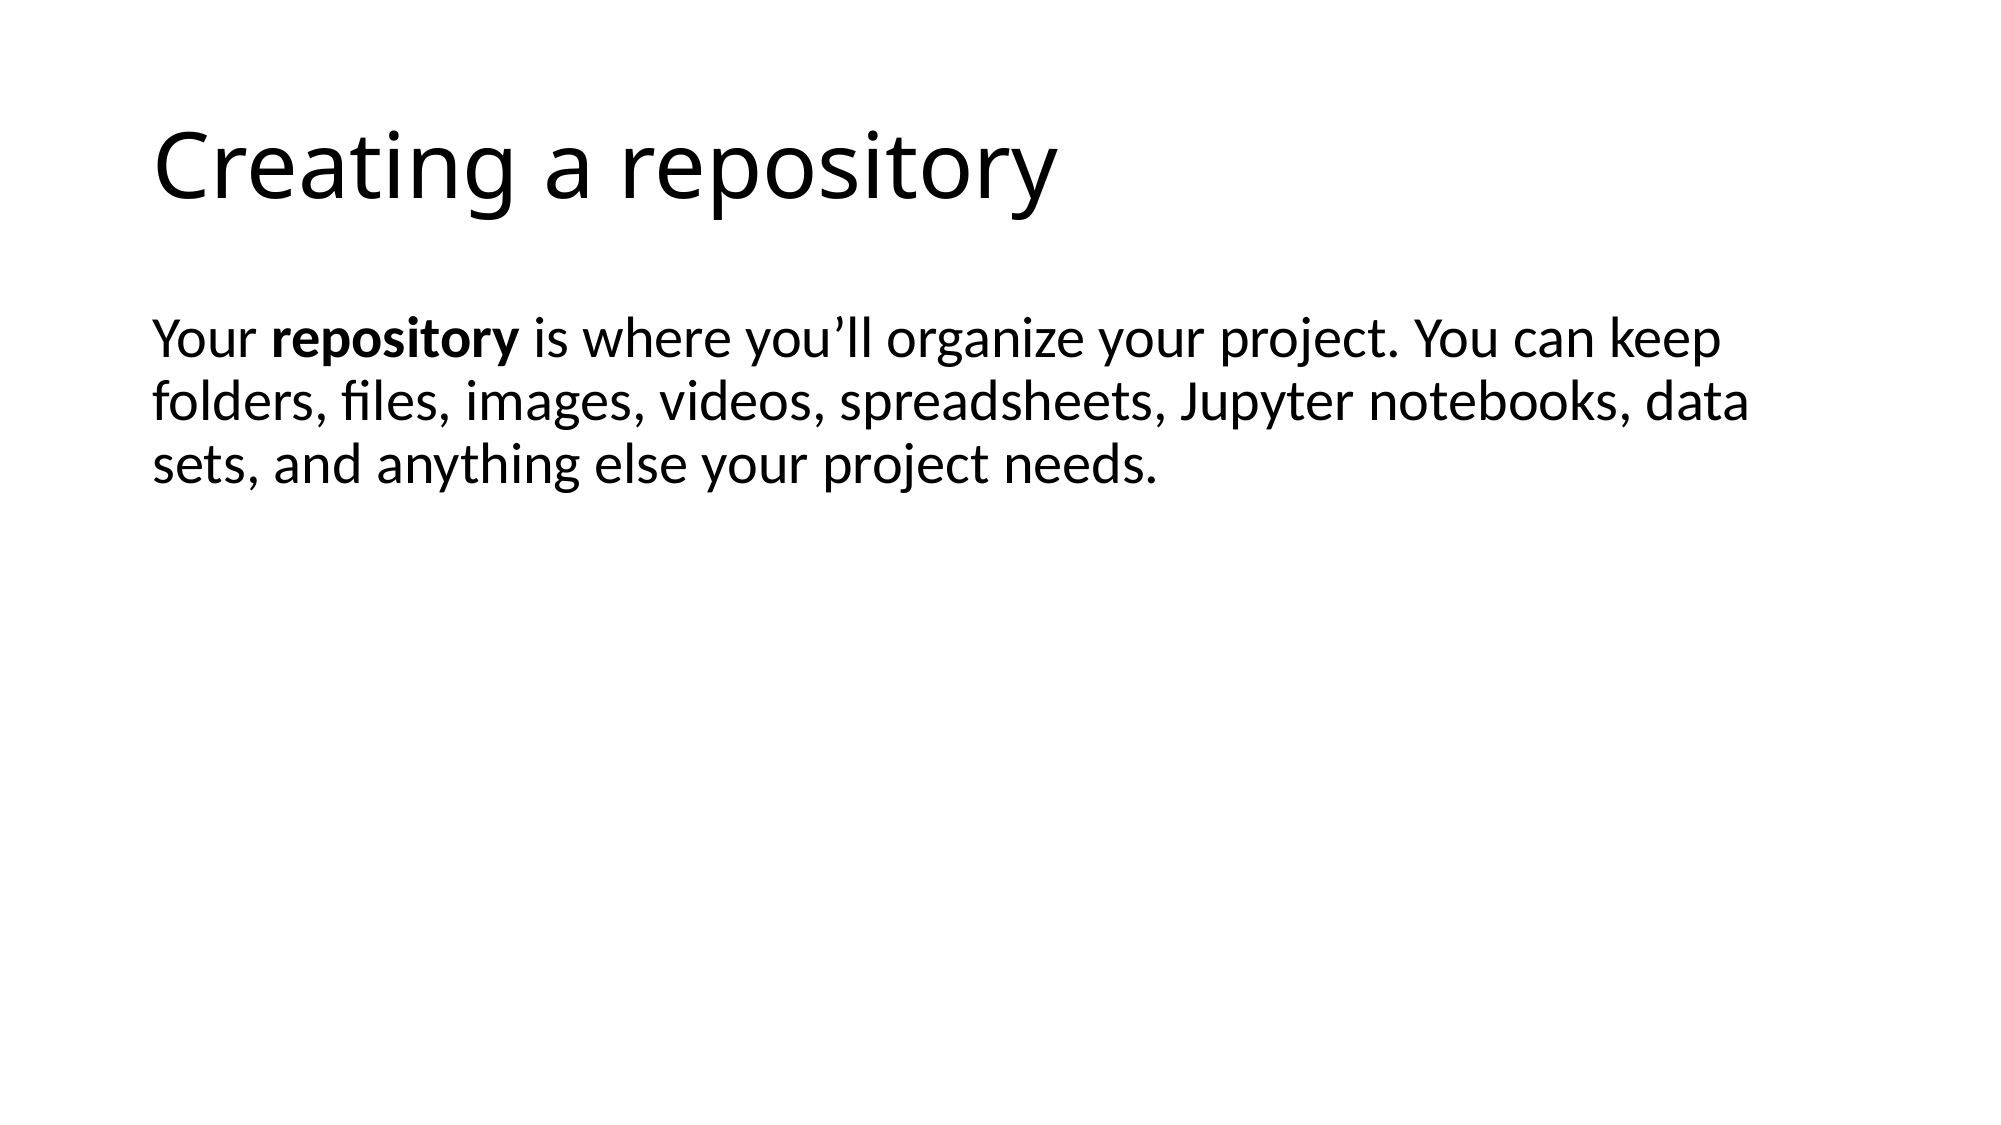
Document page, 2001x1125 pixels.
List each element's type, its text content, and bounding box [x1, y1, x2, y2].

title Creating a repository [137, 59, 1863, 278]
list Your repository is where you’ll organize your project. You can keep folders, files, images, videos, spreadsheets, Jupyter notebooks, data sets, and anything else your project needs. [137, 299, 1863, 1014]
